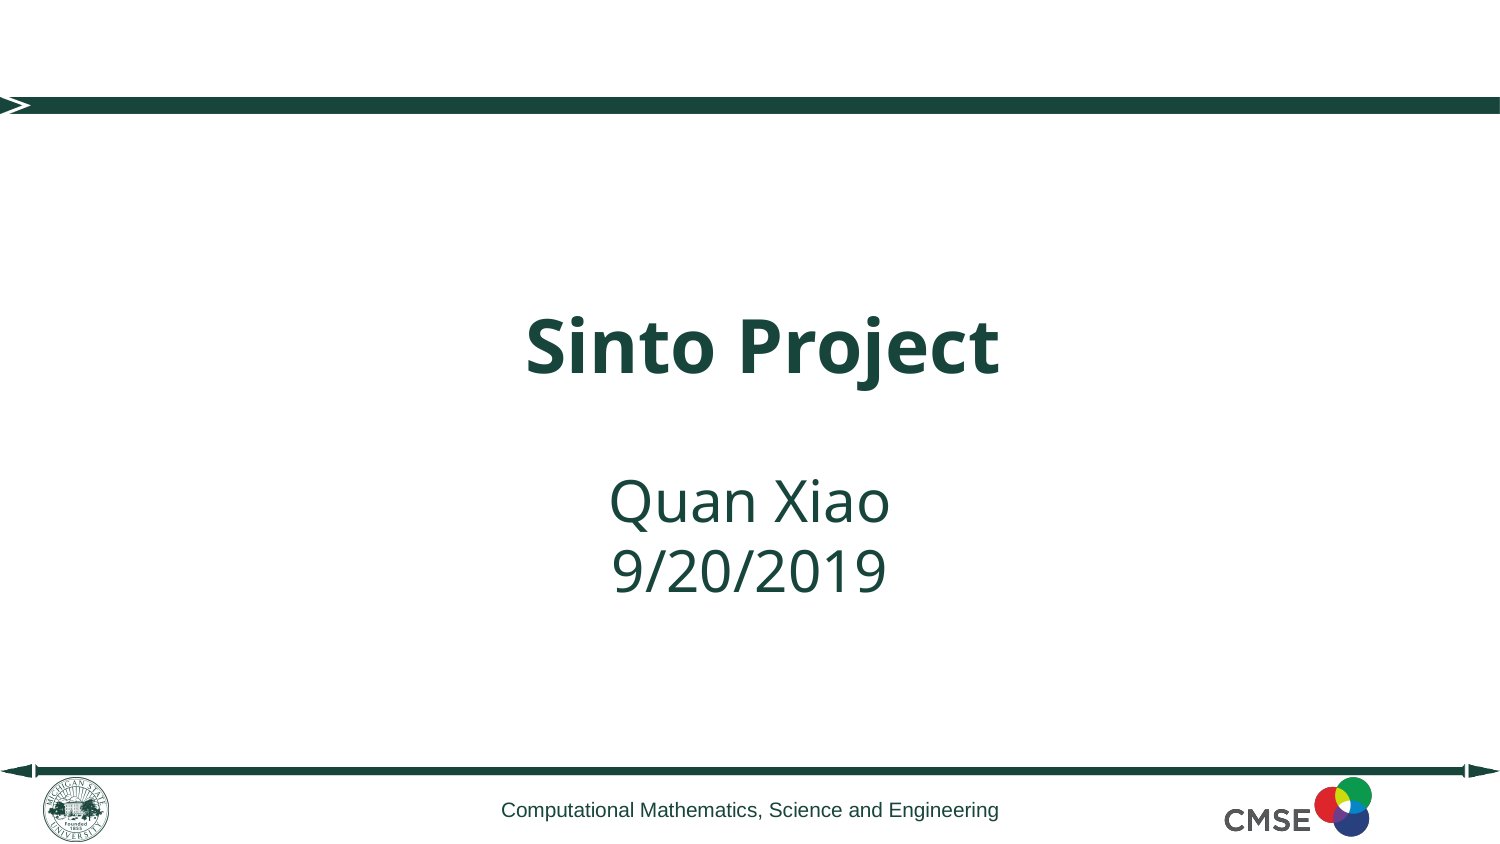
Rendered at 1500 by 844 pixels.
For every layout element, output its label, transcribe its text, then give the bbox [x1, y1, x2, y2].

title Sinto Project [64, 110, 1462, 404]
picture [0, 97, 1500, 114]
picture [0, 764, 1500, 842]
subtitle Quan Xiao 9/20/2019 [51, 448, 1449, 656]
